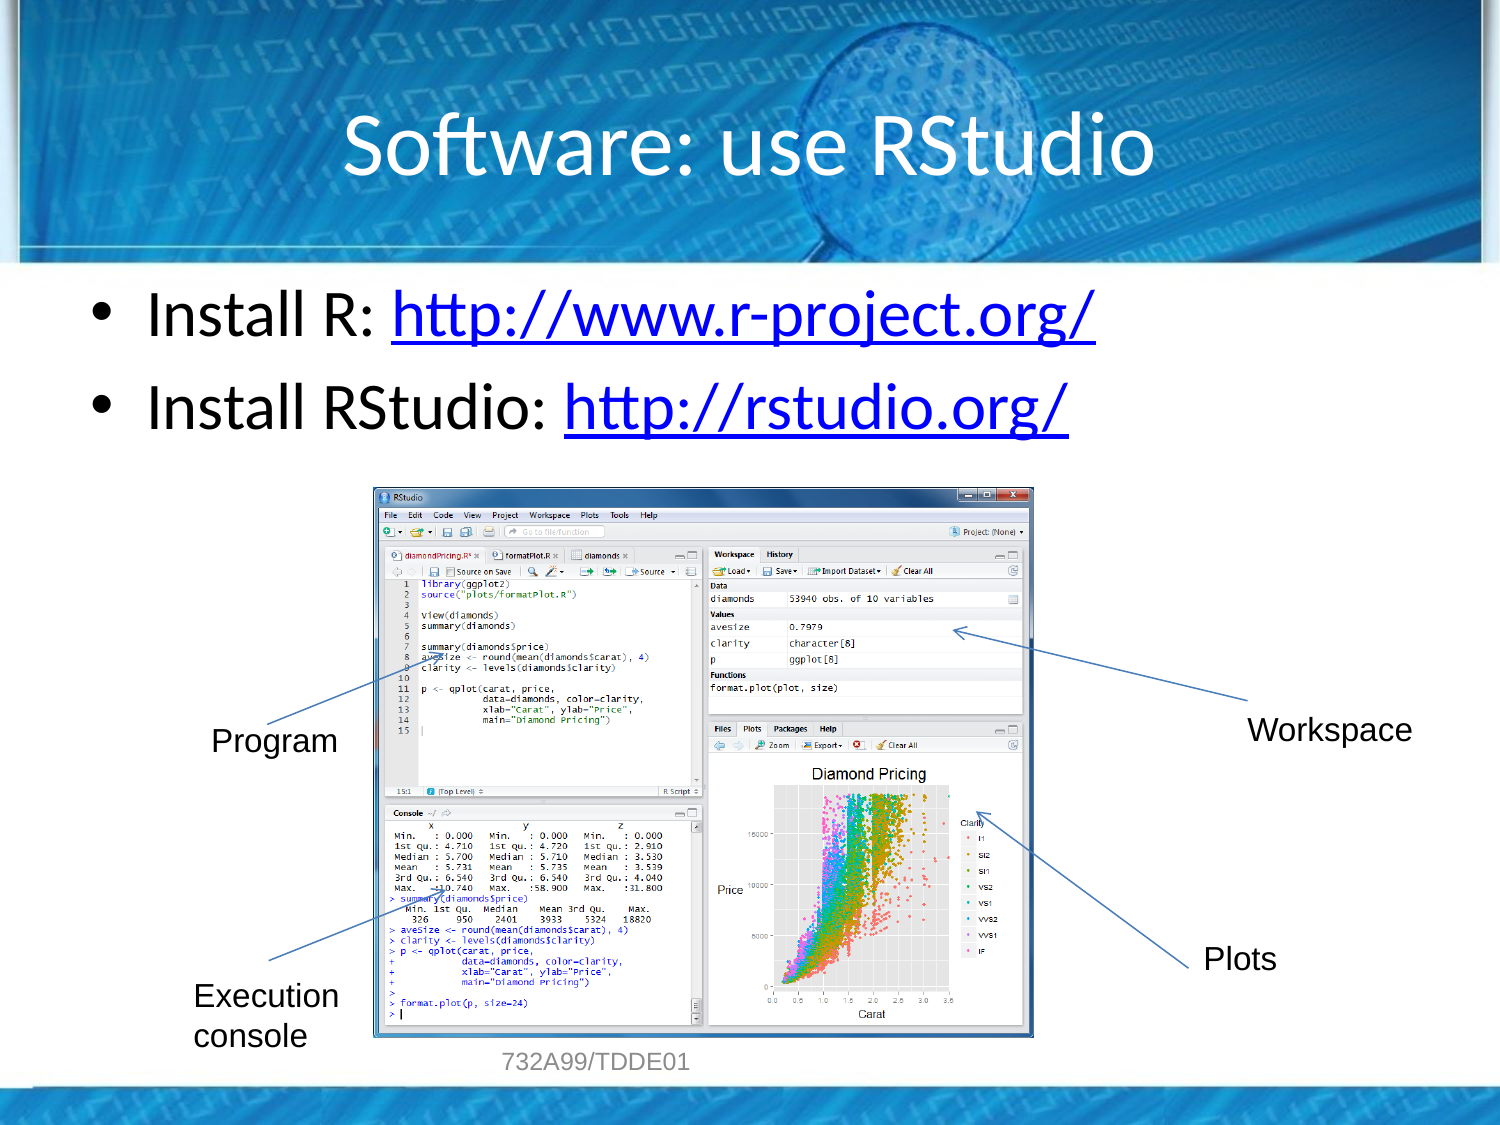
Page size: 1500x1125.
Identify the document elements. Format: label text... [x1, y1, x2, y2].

title Software: use RStudio [75, 45, 1425, 233]
footer 732A99/TDDE01 [230, 1045, 963, 1099]
text_box Plots [1188, 930, 1437, 985]
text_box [266, 653, 445, 725]
text_box Program [196, 711, 356, 767]
text_box Workspace [1232, 700, 1496, 756]
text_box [952, 629, 1248, 701]
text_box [268, 889, 447, 961]
list Install R: http://www.r-project.org/ Install RStudio: http://rstudio.org/ [75, 262, 1425, 1005]
picture [0, 0, 1500, 1125]
text_box Execution console [178, 966, 374, 1062]
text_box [975, 810, 1189, 969]
